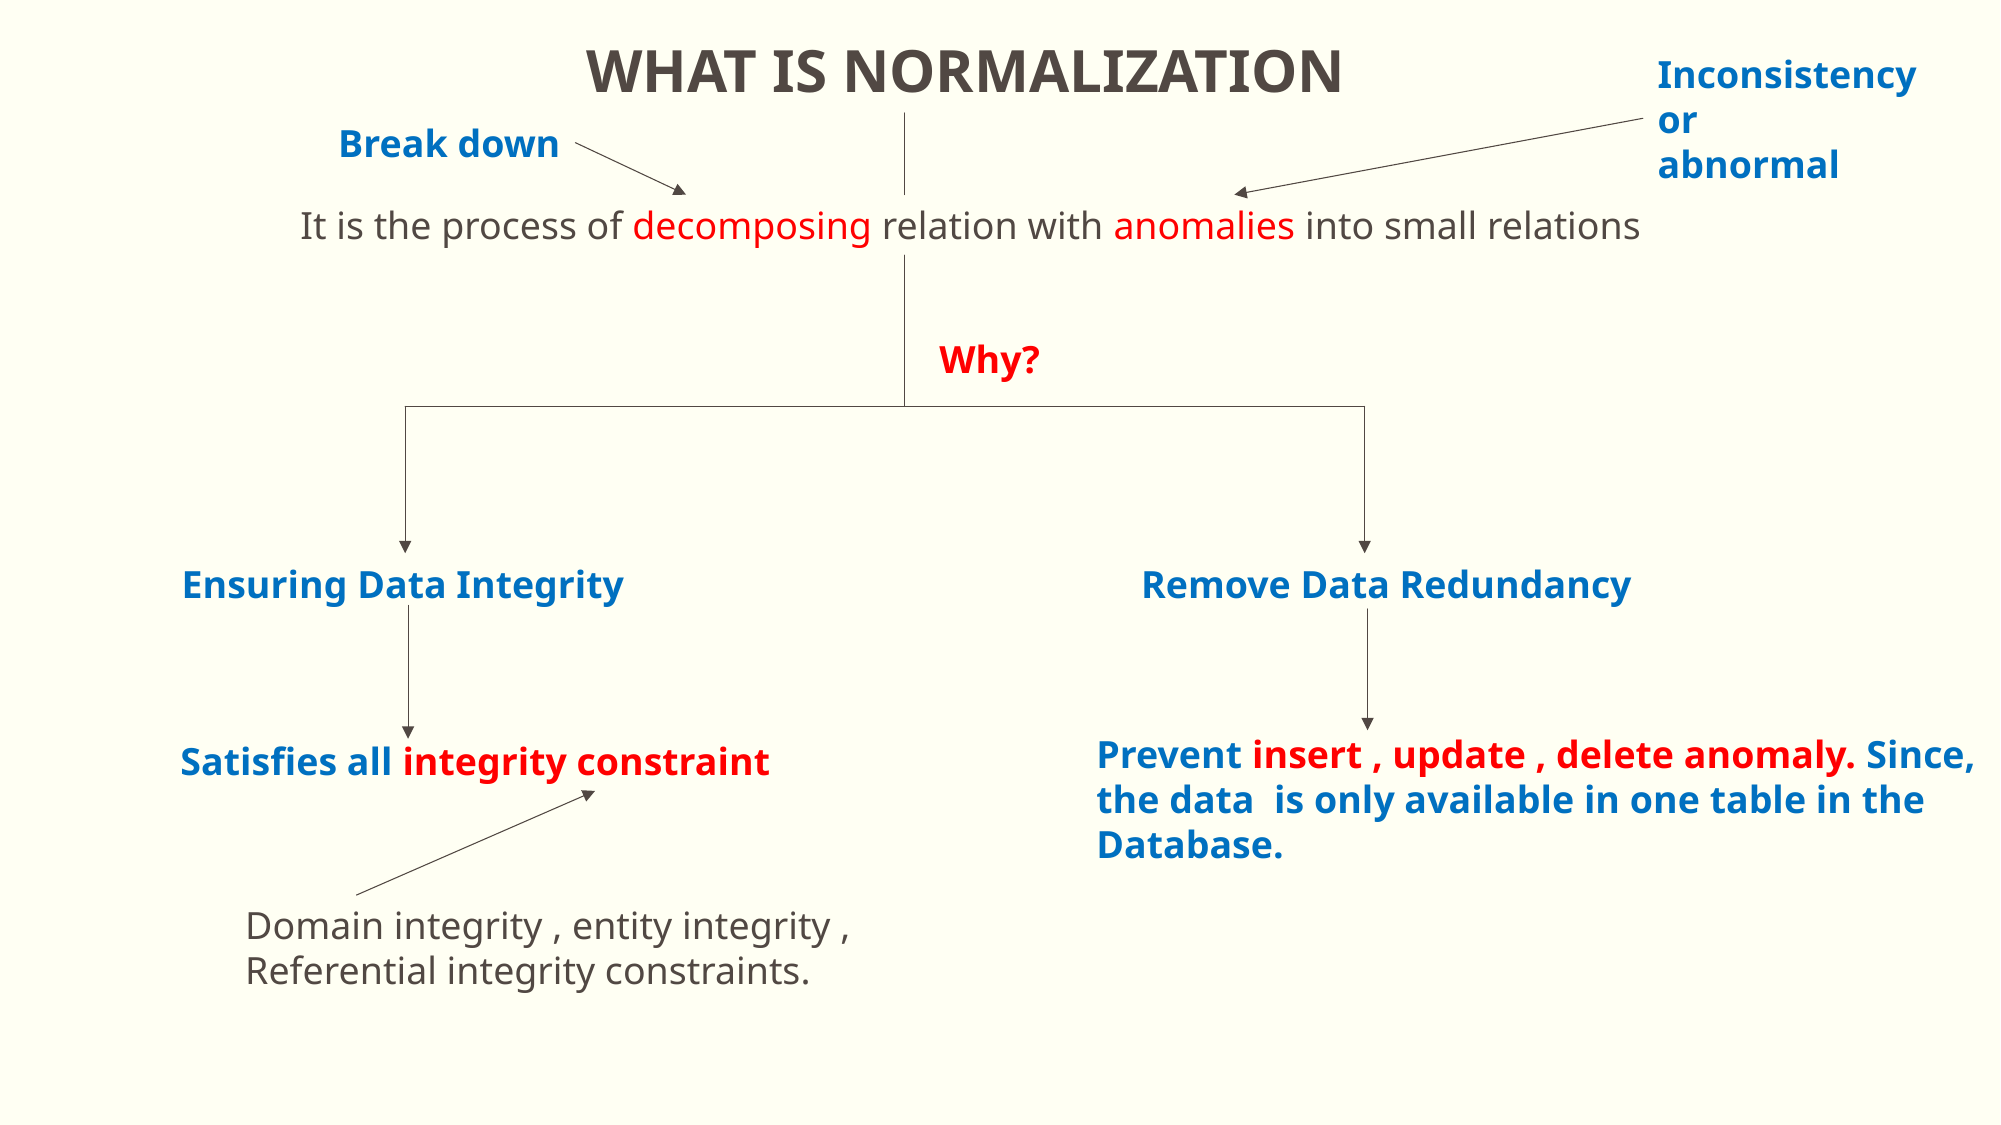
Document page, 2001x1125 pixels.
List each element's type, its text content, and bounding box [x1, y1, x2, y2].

text_box Inconsistency or abnormal [1642, 43, 1942, 194]
text_box It is the process of decomposing relation with anomalies into small relations [285, 194, 1695, 255]
text_box Break down [323, 112, 576, 173]
text_box WHAT IS NORMALIZATION [571, 27, 1360, 112]
text_box Ensuring Data Integrity [166, 553, 640, 613]
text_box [356, 790, 596, 896]
text_box Domain integrity , entity integrity , Referential integrity constraints. [230, 895, 866, 1000]
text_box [1234, 119, 1646, 195]
text_box Prevent insert , update , delete anomaly. Since, the data is only available in one table in the Database. [1081, 723, 1991, 874]
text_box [571, 143, 687, 195]
text_box Why? [924, 328, 1056, 389]
text_box Remove Data Redundancy [1126, 553, 1647, 613]
text_box Satisfies all integrity constraint [165, 730, 786, 791]
